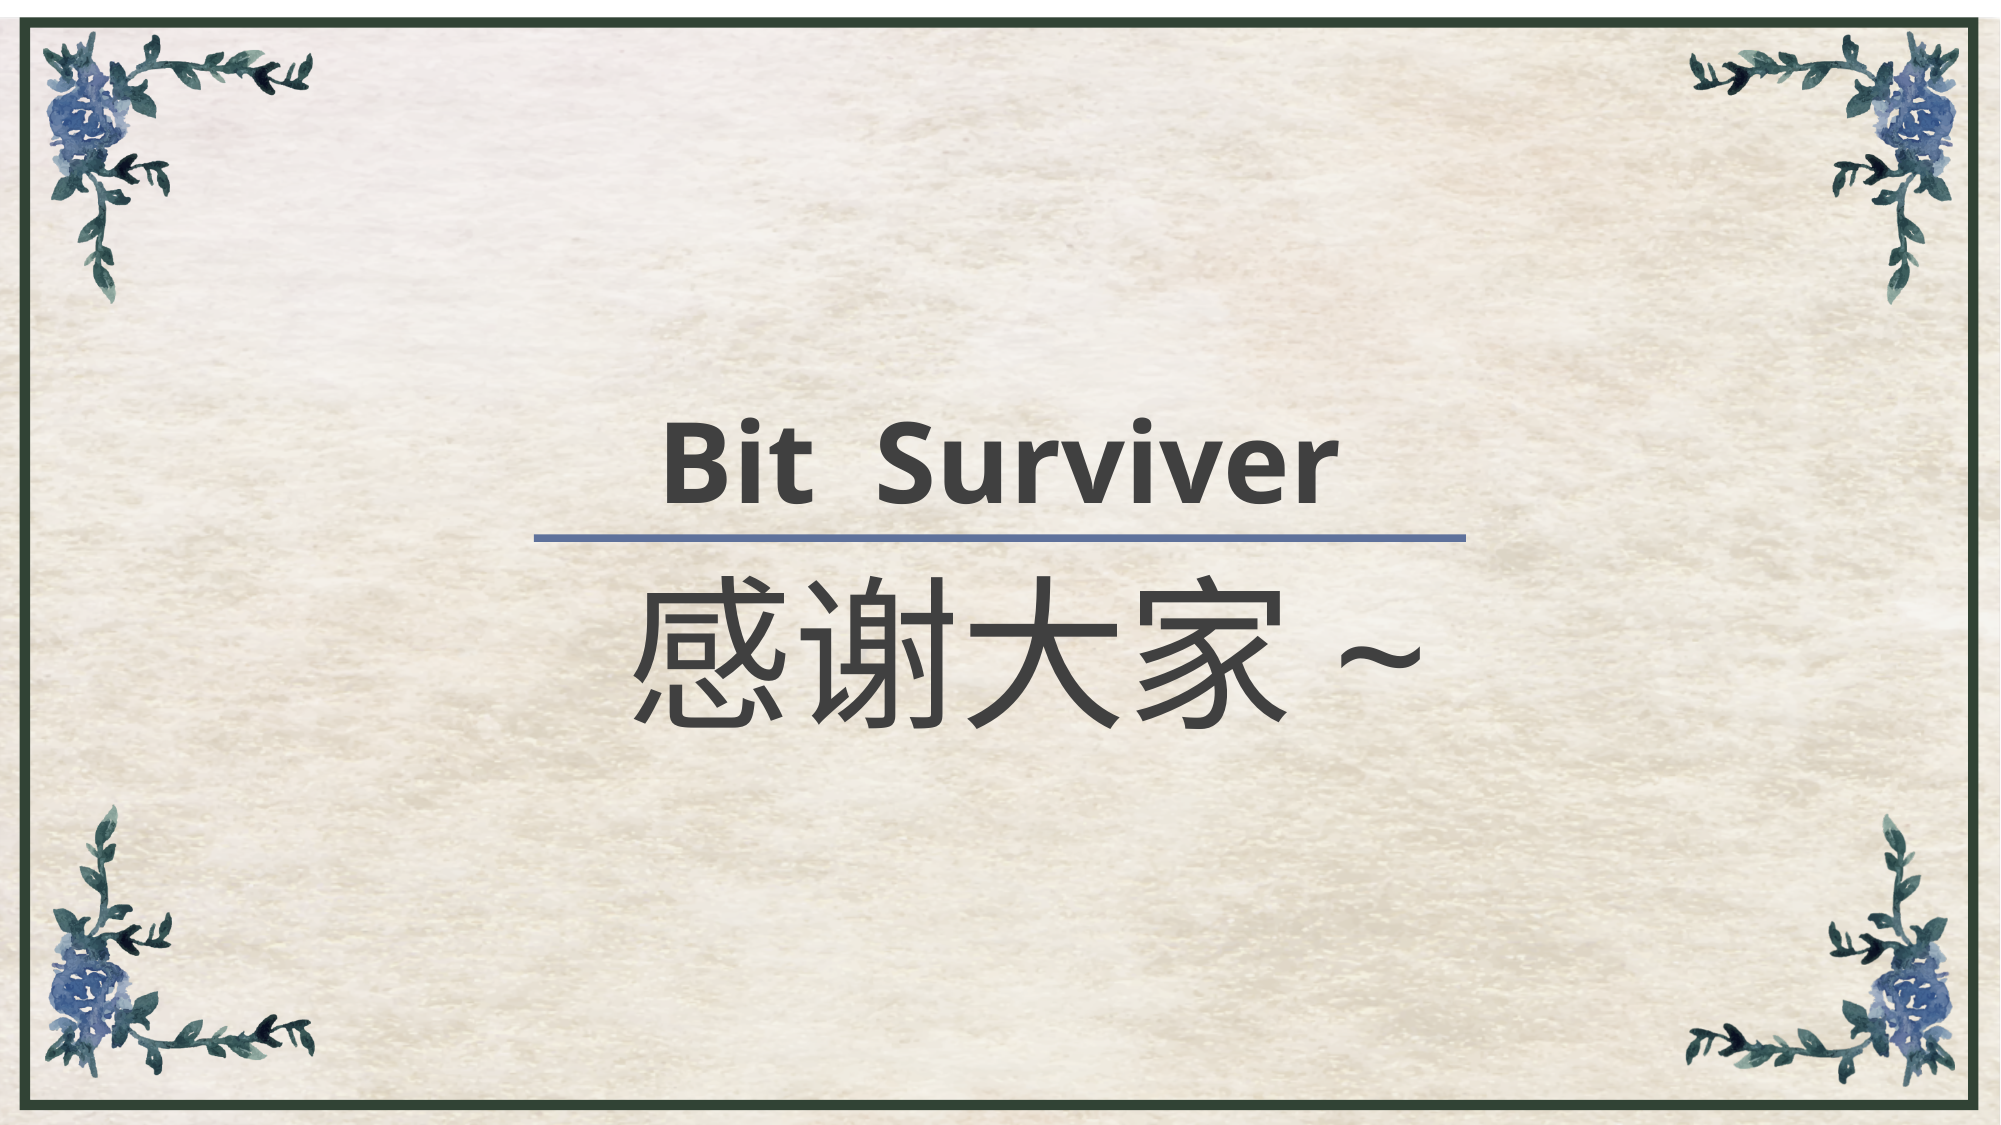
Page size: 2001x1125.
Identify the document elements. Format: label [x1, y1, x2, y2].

text_box [19, 16, 437, 1111]
text_box [1563, 16, 1979, 1111]
picture [0, 0, 2001, 1125]
